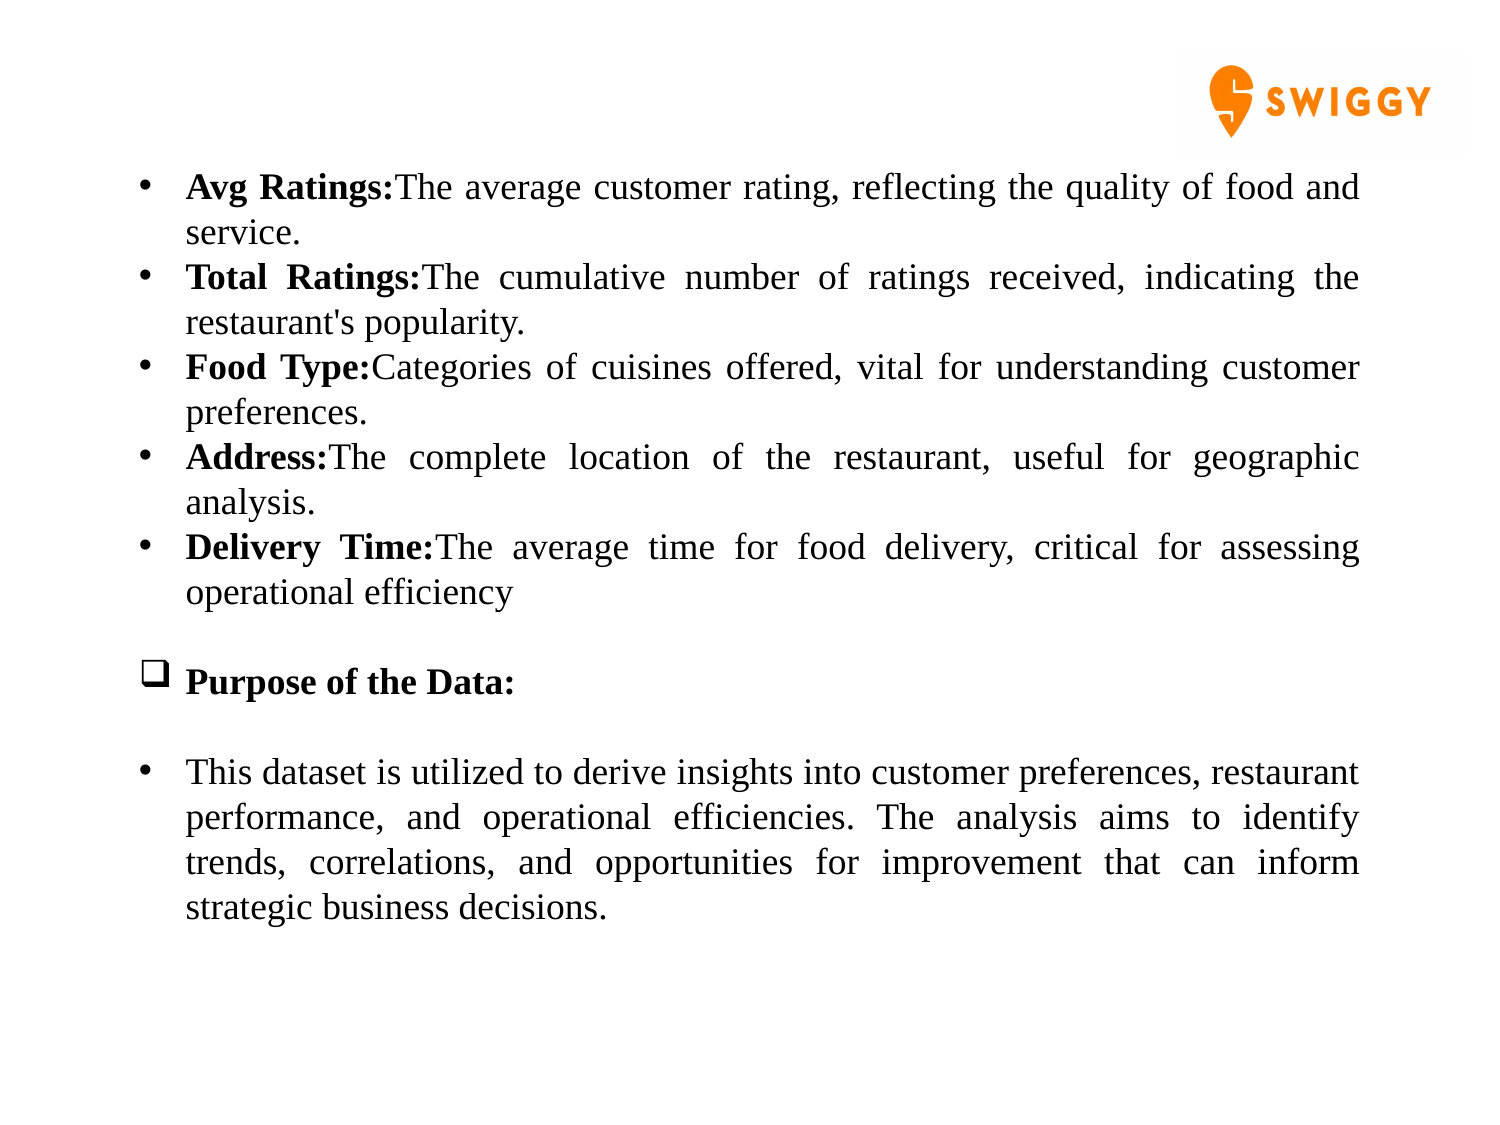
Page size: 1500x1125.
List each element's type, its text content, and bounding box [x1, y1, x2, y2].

picture [1174, 50, 1465, 155]
text_box Avg Ratings:The average customer rating, reflecting the quality of food and service. Total Ratings:The cumulative number of ratings received, indicating the restaurant's popularity. Food Type:Categories of cuisines offered, vital for understanding customer preferences. Address:The complete location of the restaurant, useful for geographic analysis. Delivery Time:The average time for food delivery, critical for assessing operational efficiency Purpose of the Data: This dataset is utilized to derive insights into customer preferences, restaurant performance, and operational efficiencies. The analysis aims to identify trends, correlations, and opportunities for improvement that can inform strategic business decisions. [123, 154, 1376, 979]
